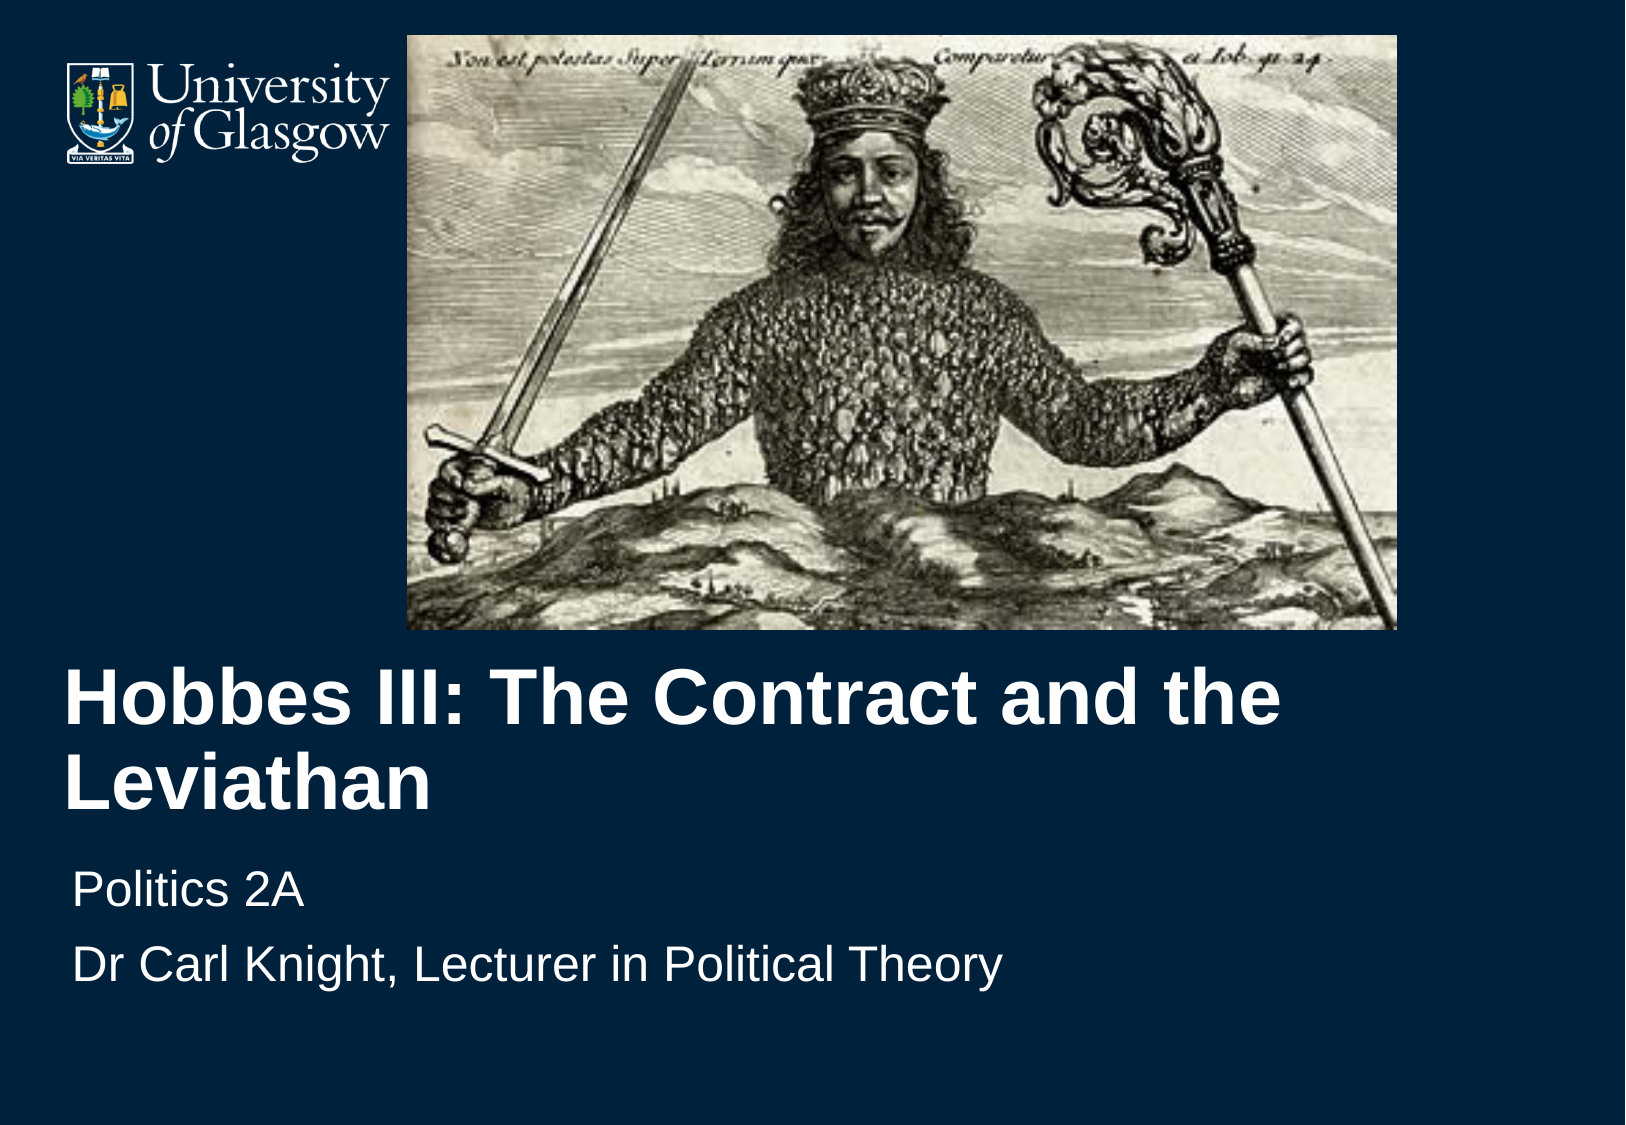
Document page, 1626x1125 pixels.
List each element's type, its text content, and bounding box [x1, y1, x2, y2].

title Hobbes III: The Contract and the Leviathan [63, 653, 1603, 828]
picture [406, 35, 1397, 630]
subtitle Politics 2A Dr Carl Knight, Lecturer in Political Theory [71, 855, 1034, 1016]
picture [67, 61, 391, 164]
